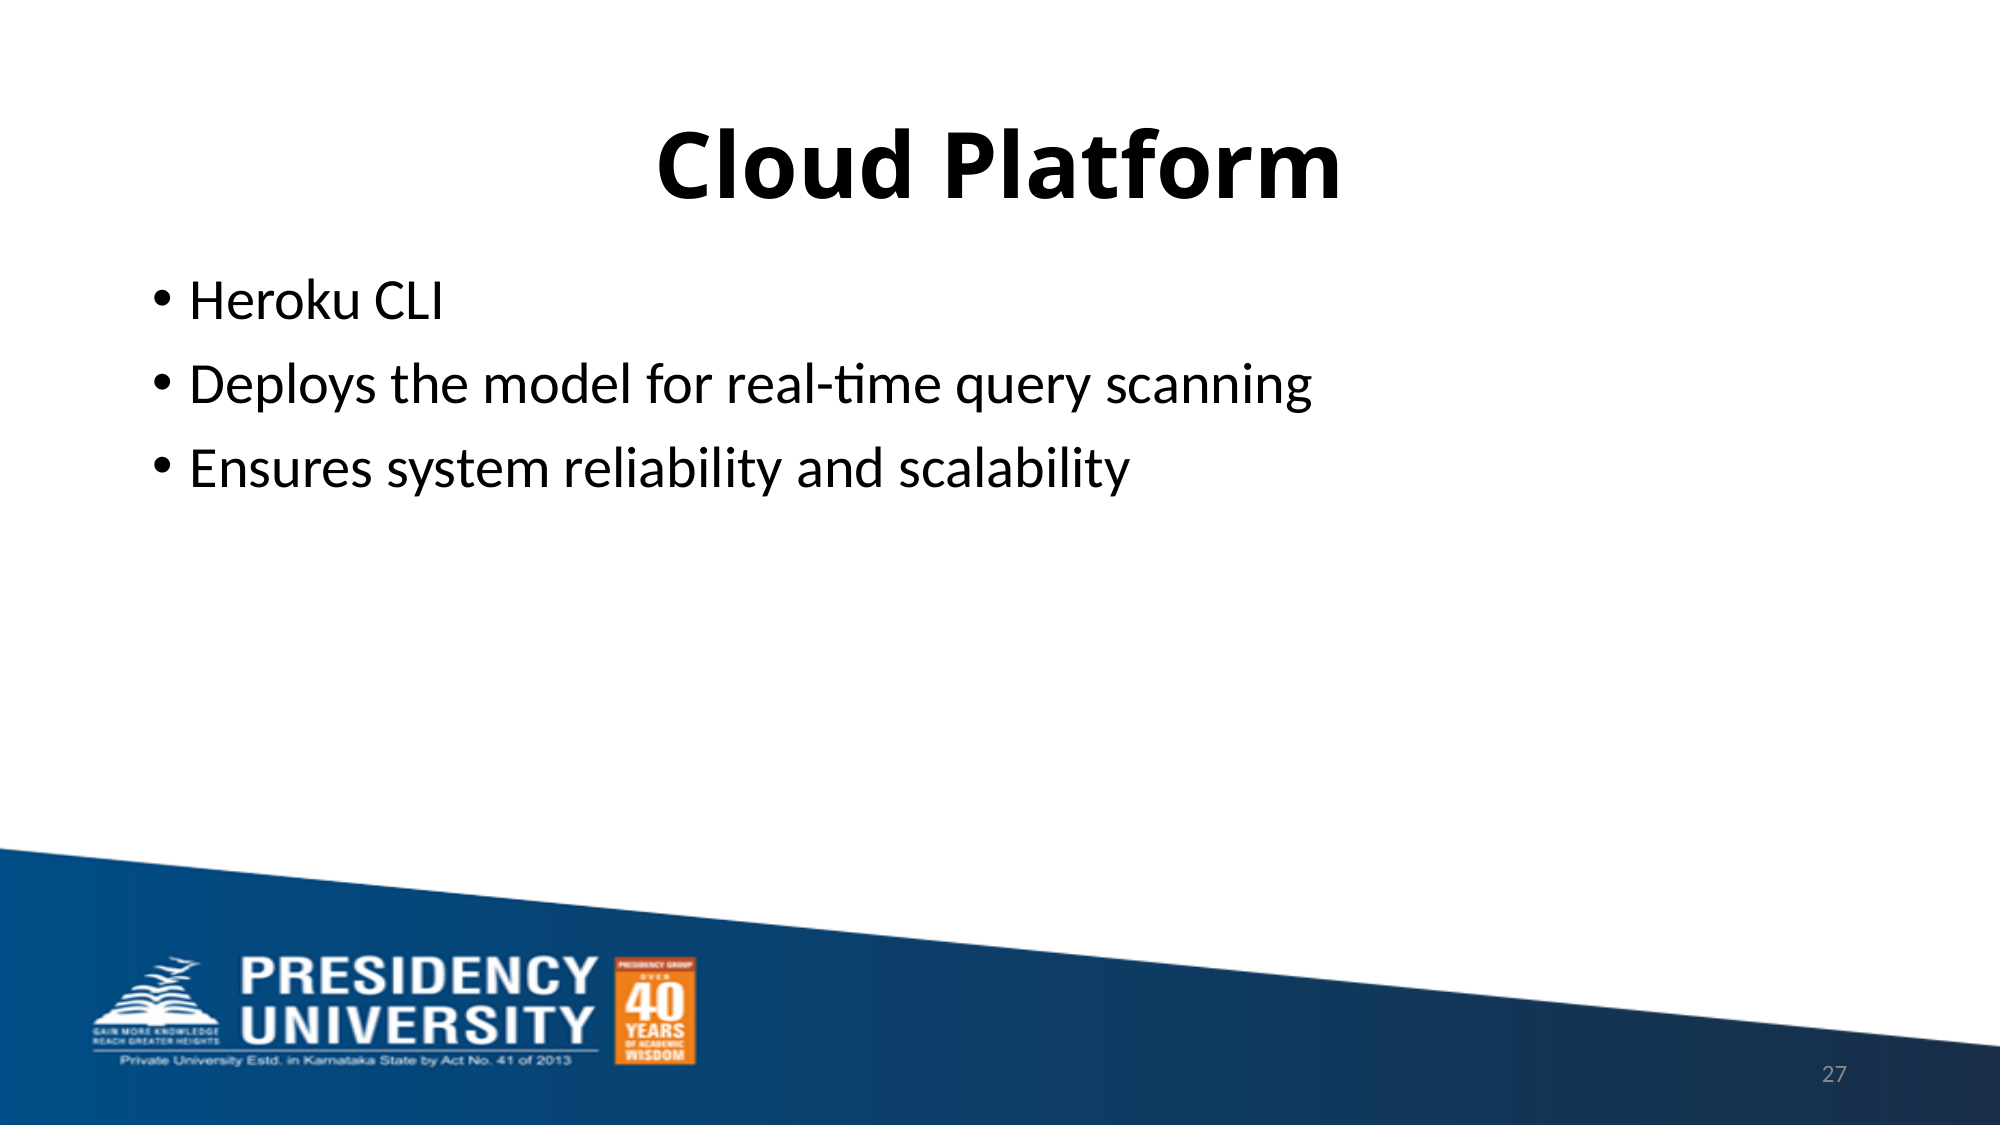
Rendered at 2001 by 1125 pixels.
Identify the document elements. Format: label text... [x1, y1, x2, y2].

title Cloud Platform [137, 59, 1863, 278]
list Heroku CLI Deploys the model for real-time query scanning Ensures system reliability and scalability [137, 261, 1828, 637]
slide_number 27 [1412, 1042, 1863, 1103]
picture [0, 845, 2000, 1125]
